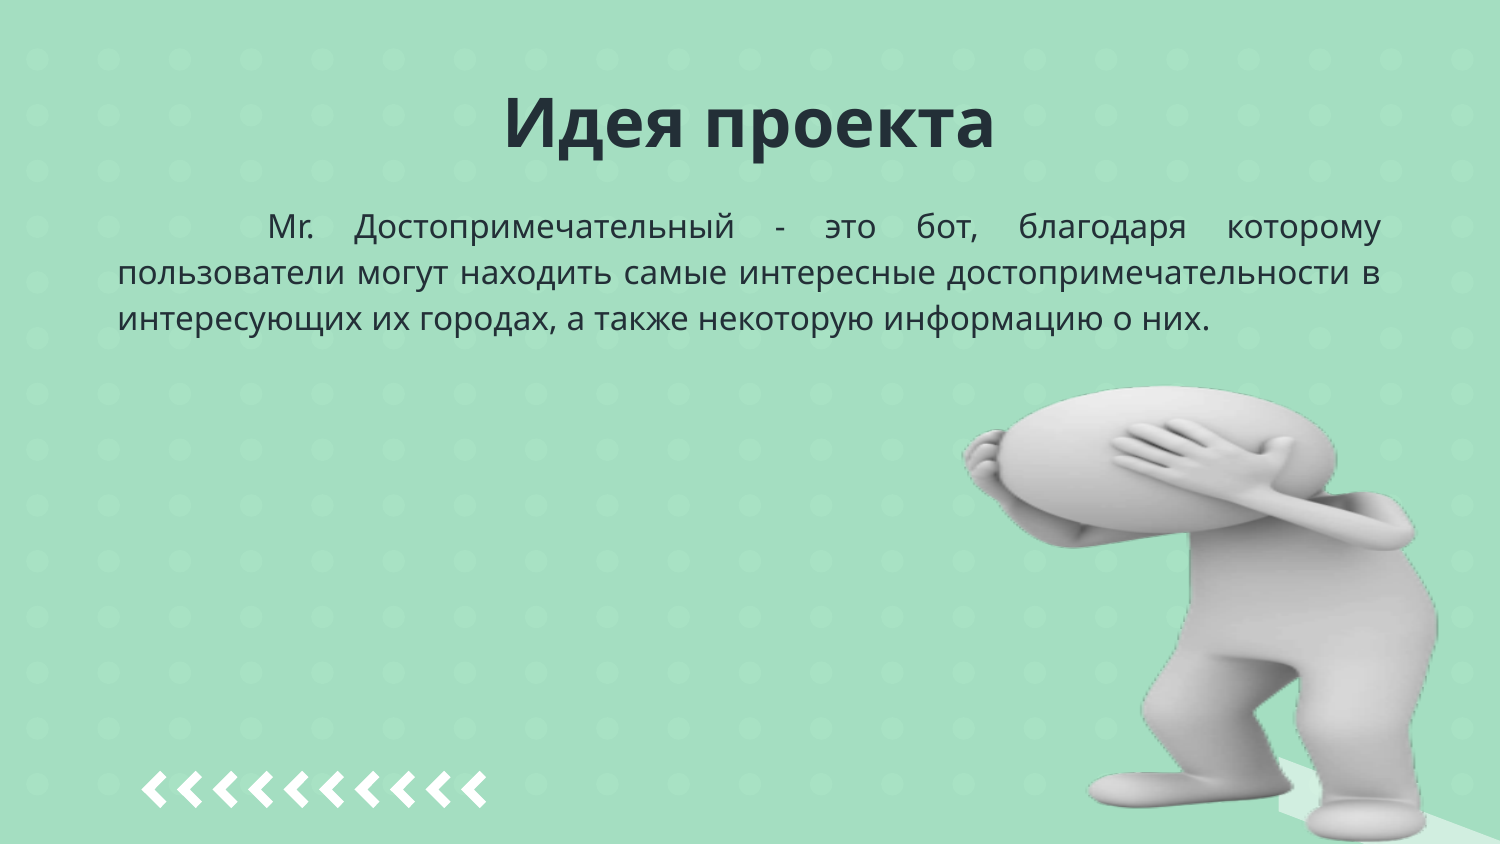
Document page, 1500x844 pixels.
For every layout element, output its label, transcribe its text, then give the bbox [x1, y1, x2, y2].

subtitle Mr. Достопримечательный - это бот, благодаря которому пользователи могут находить самые интересные достопримечательности в интересующих их городах, а также некоторую информацию о них. [102, 184, 1398, 603]
picture [919, 367, 1500, 844]
title Идея проекта [291, 60, 1209, 176]
